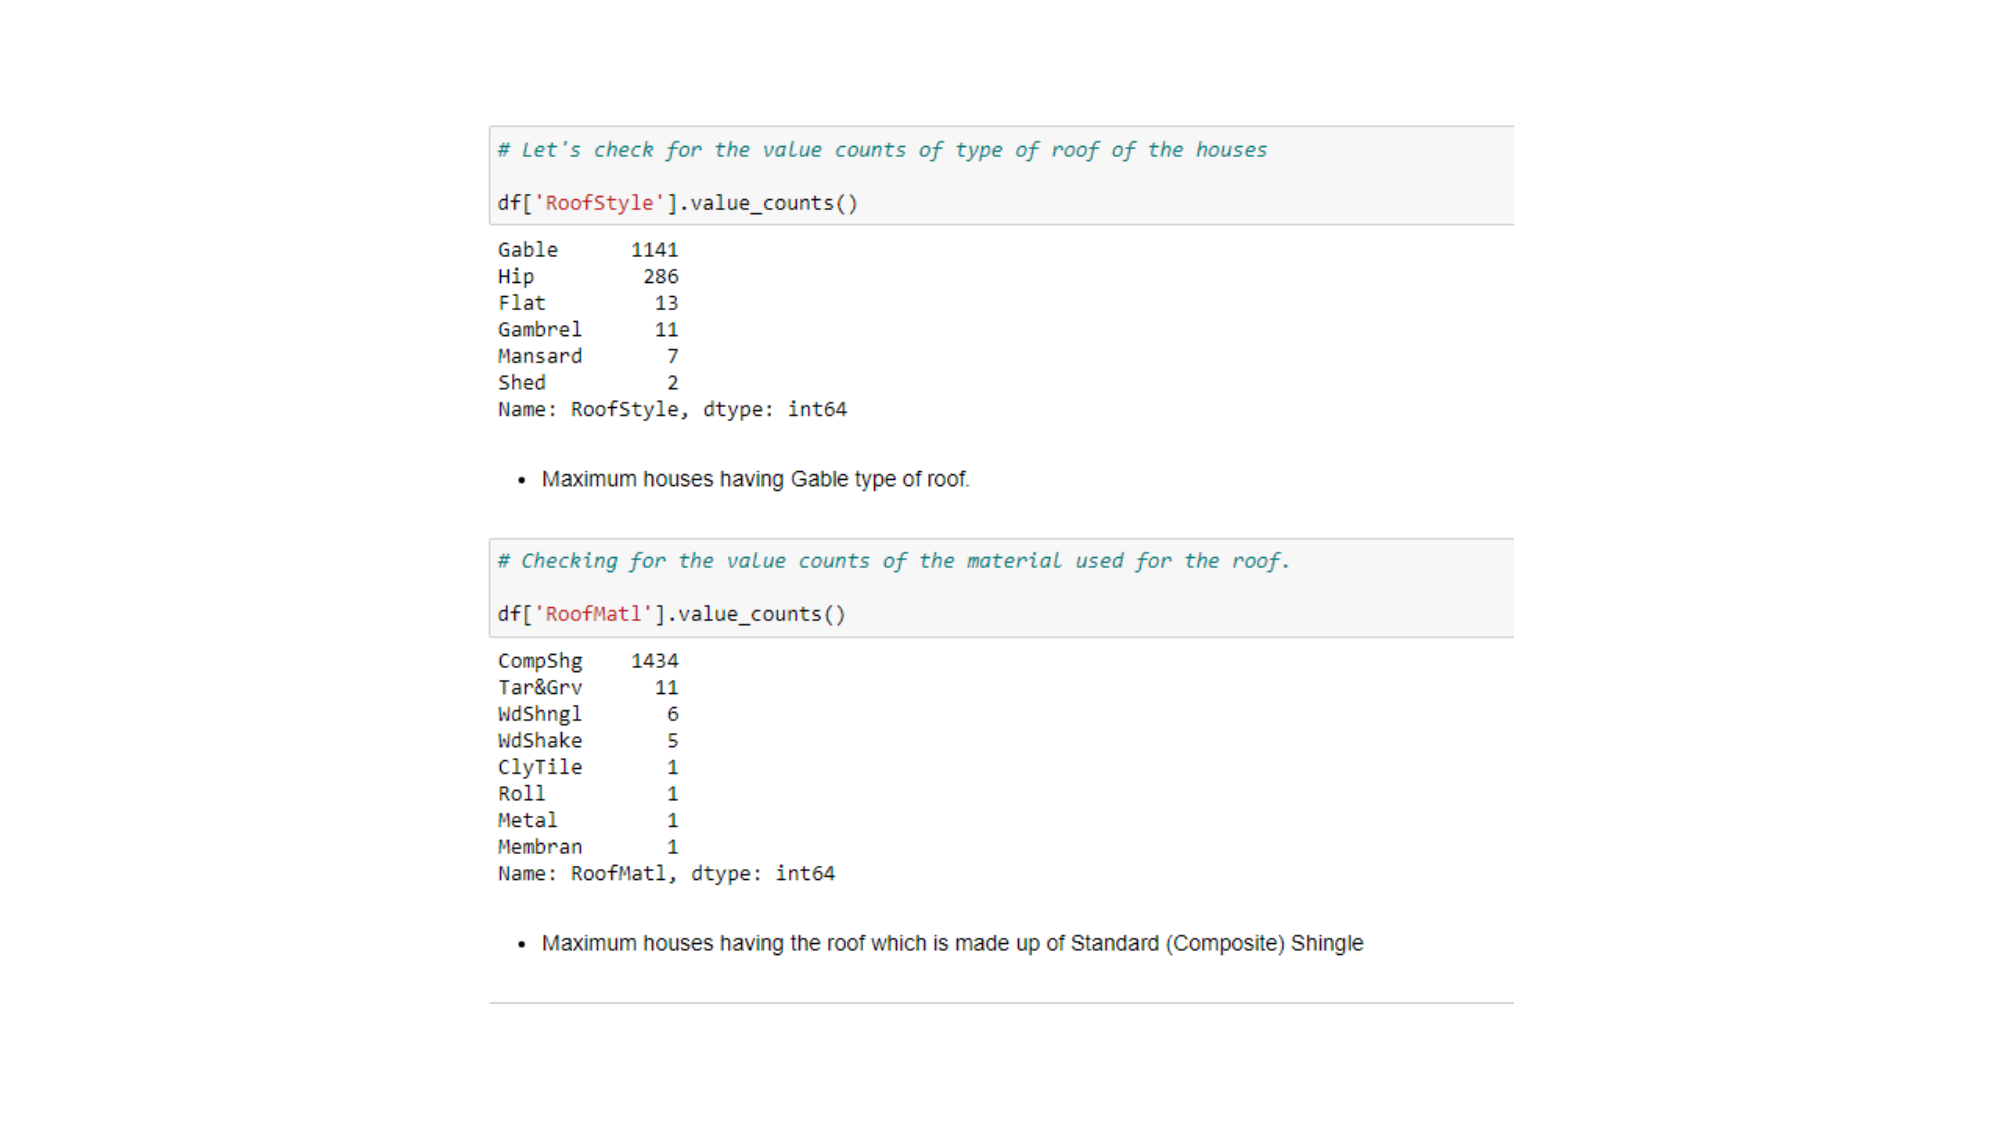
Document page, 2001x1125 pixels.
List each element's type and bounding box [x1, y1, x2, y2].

picture [486, 121, 1514, 1004]
